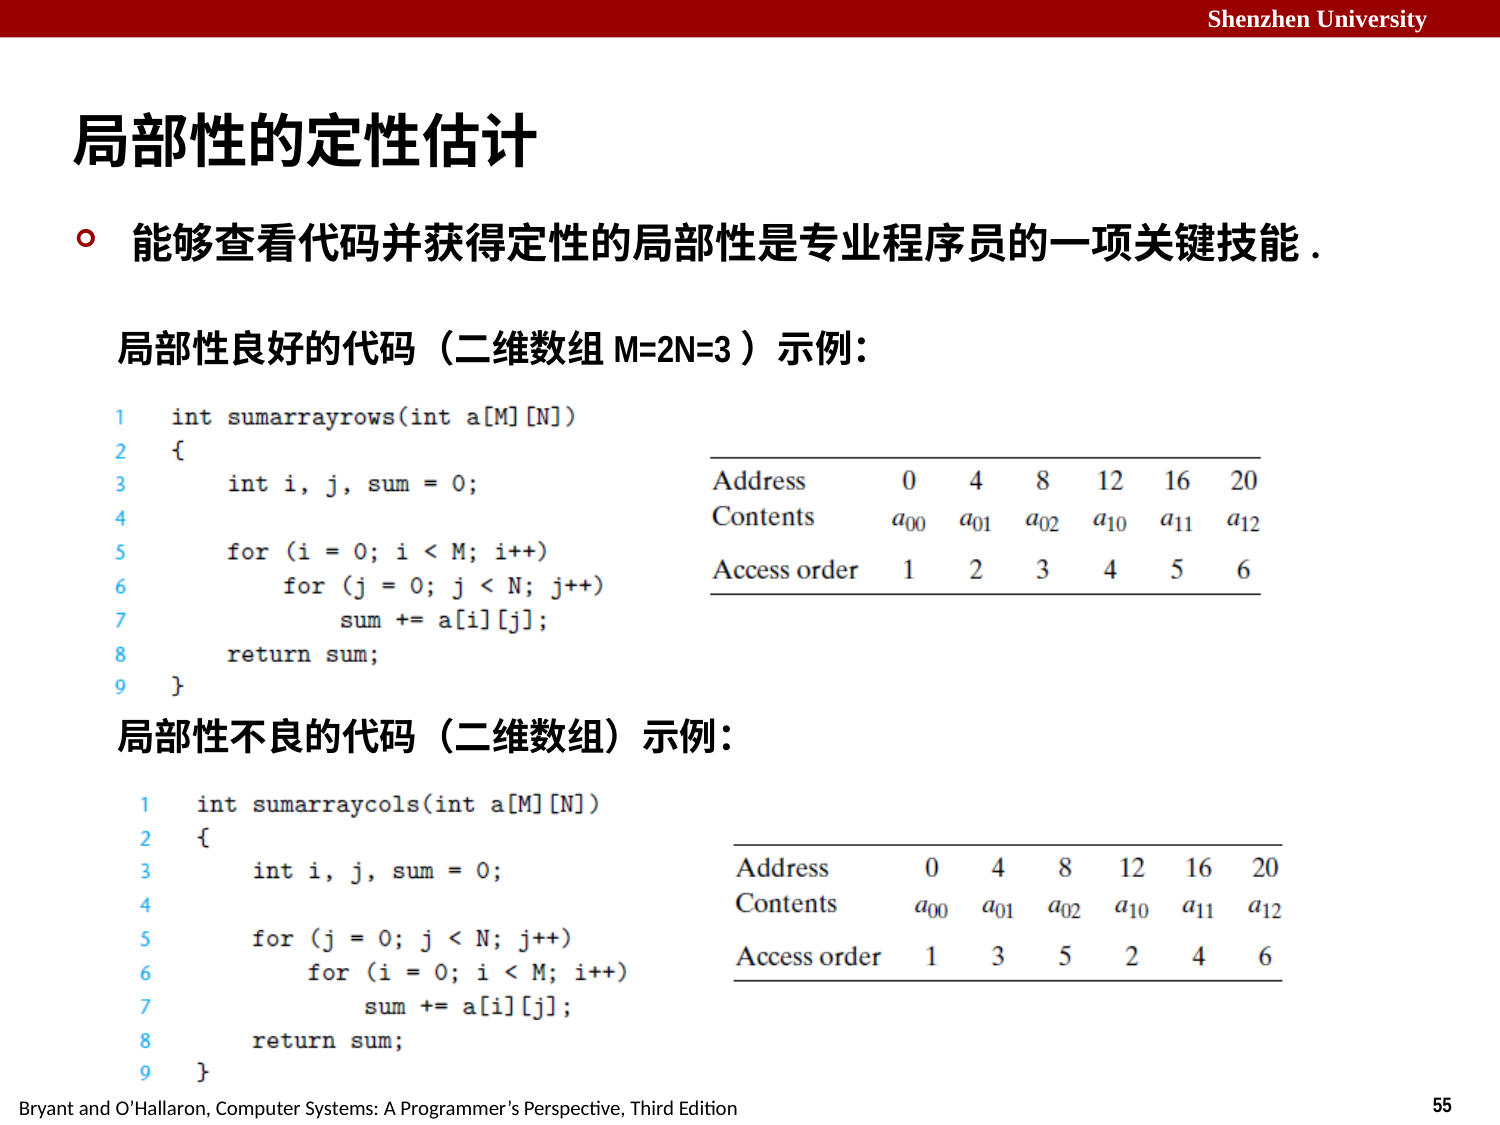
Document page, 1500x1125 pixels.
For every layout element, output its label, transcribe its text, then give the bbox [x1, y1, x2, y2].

text_box 能够查看代码并获得定性的局部性是专业程序员的一项关键技能. [72, 216, 1448, 267]
text_box 局部性不良的代码（二维数组）示例： [102, 707, 1189, 766]
text_box 局部性良好的代码（二维数组M=2N=3）示例： [102, 317, 1105, 378]
picture [102, 401, 1271, 700]
text_box 局部性的定性估计 [72, 68, 1318, 175]
picture [125, 786, 1297, 1089]
